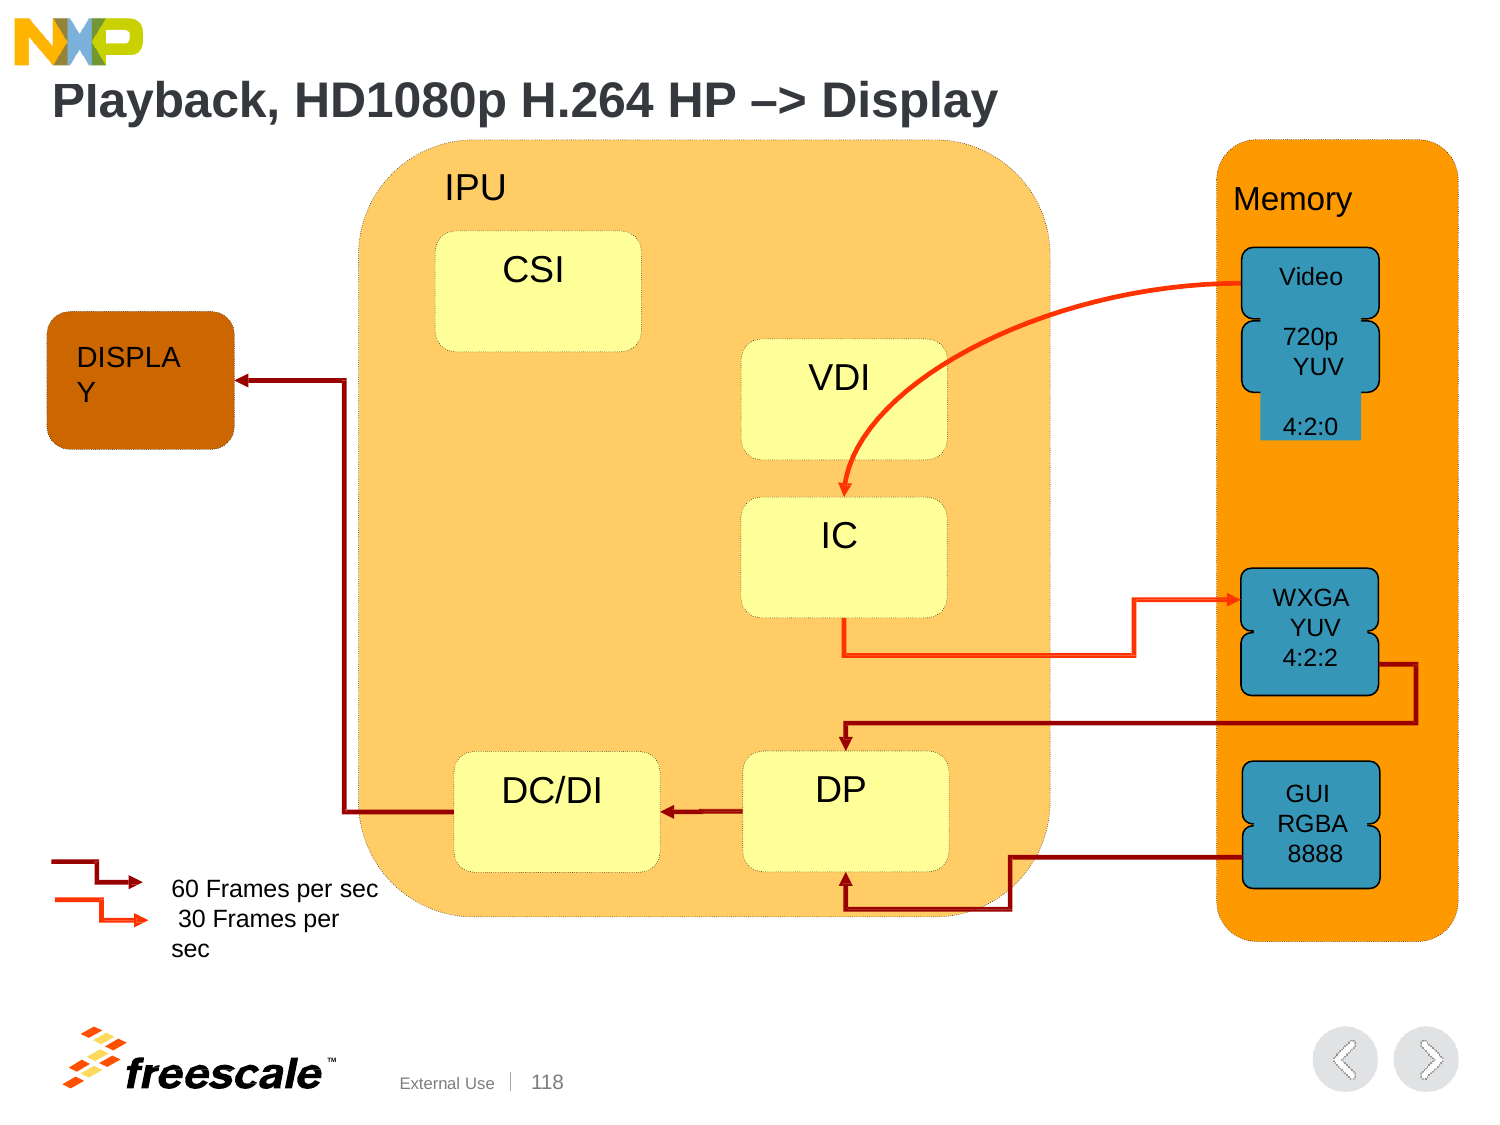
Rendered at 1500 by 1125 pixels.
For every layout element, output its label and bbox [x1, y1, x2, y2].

text_box [0, 0, 156, 84]
text_box [51, 859, 143, 890]
text_box [46, 139, 1459, 963]
slide_number [397, 1068, 568, 1125]
title [49, 65, 1005, 256]
picture [1312, 1026, 1378, 1092]
text_box [54, 897, 149, 928]
footer [325, 1054, 339, 1125]
picture [1393, 1026, 1459, 1092]
